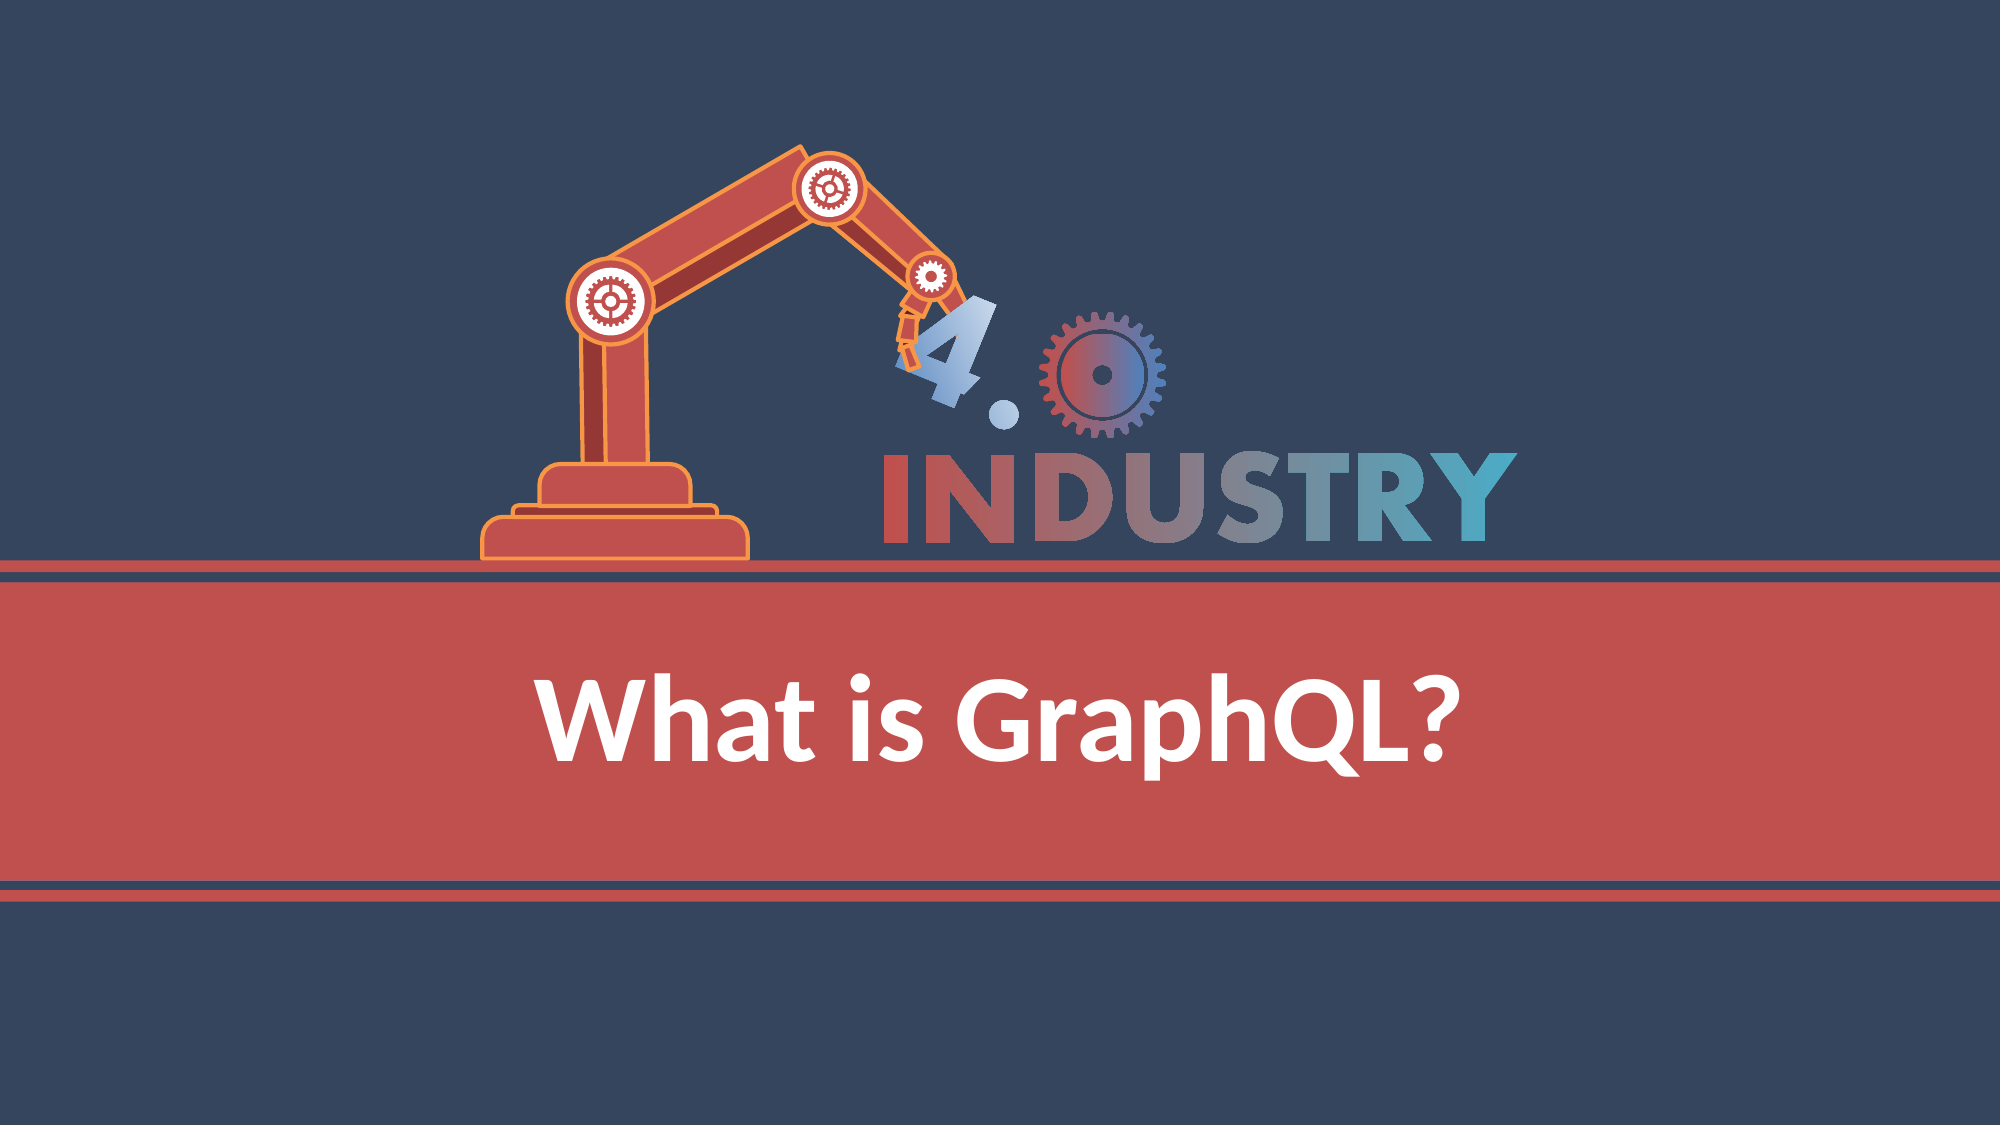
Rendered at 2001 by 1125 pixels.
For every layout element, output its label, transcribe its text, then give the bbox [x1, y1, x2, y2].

text_box [607, 327, 650, 461]
text_box [899, 290, 933, 320]
text_box [0, 558, 2000, 574]
text_box [537, 461, 693, 509]
text_box [0, 580, 2000, 628]
text_box [1126, 453, 1204, 544]
text_box [1288, 453, 1349, 541]
text_box [591, 282, 630, 321]
text_box [910, 295, 997, 408]
text_box [895, 313, 919, 345]
text_box [578, 334, 608, 461]
text_box [791, 150, 868, 227]
text_box [830, 217, 908, 291]
text_box [565, 256, 656, 347]
text_box What is GraphQL? [0, 628, 2000, 794]
text_box [652, 200, 813, 315]
text_box [899, 342, 922, 373]
text_box [898, 309, 911, 319]
text_box [914, 260, 948, 293]
text_box [0, 794, 2000, 883]
text_box [576, 267, 645, 336]
text_box [1217, 451, 1283, 544]
text_box [937, 279, 967, 315]
text_box [607, 144, 809, 281]
text_box [884, 455, 908, 544]
text_box [1060, 333, 1144, 417]
text_box [603, 293, 619, 310]
text_box [510, 503, 720, 520]
text_box [895, 353, 906, 371]
text_box [926, 455, 1014, 544]
text_box [897, 343, 905, 353]
text_box [0, 888, 2000, 904]
text_box [857, 180, 945, 263]
text_box [823, 182, 837, 196]
text_box [1430, 453, 1518, 541]
text_box [480, 514, 750, 558]
text_box [1358, 453, 1432, 541]
text_box [989, 400, 1019, 430]
text_box [813, 172, 846, 206]
text_box [1039, 311, 1166, 439]
text_box [905, 250, 957, 303]
text_box [1035, 453, 1113, 541]
text_box [801, 160, 858, 217]
